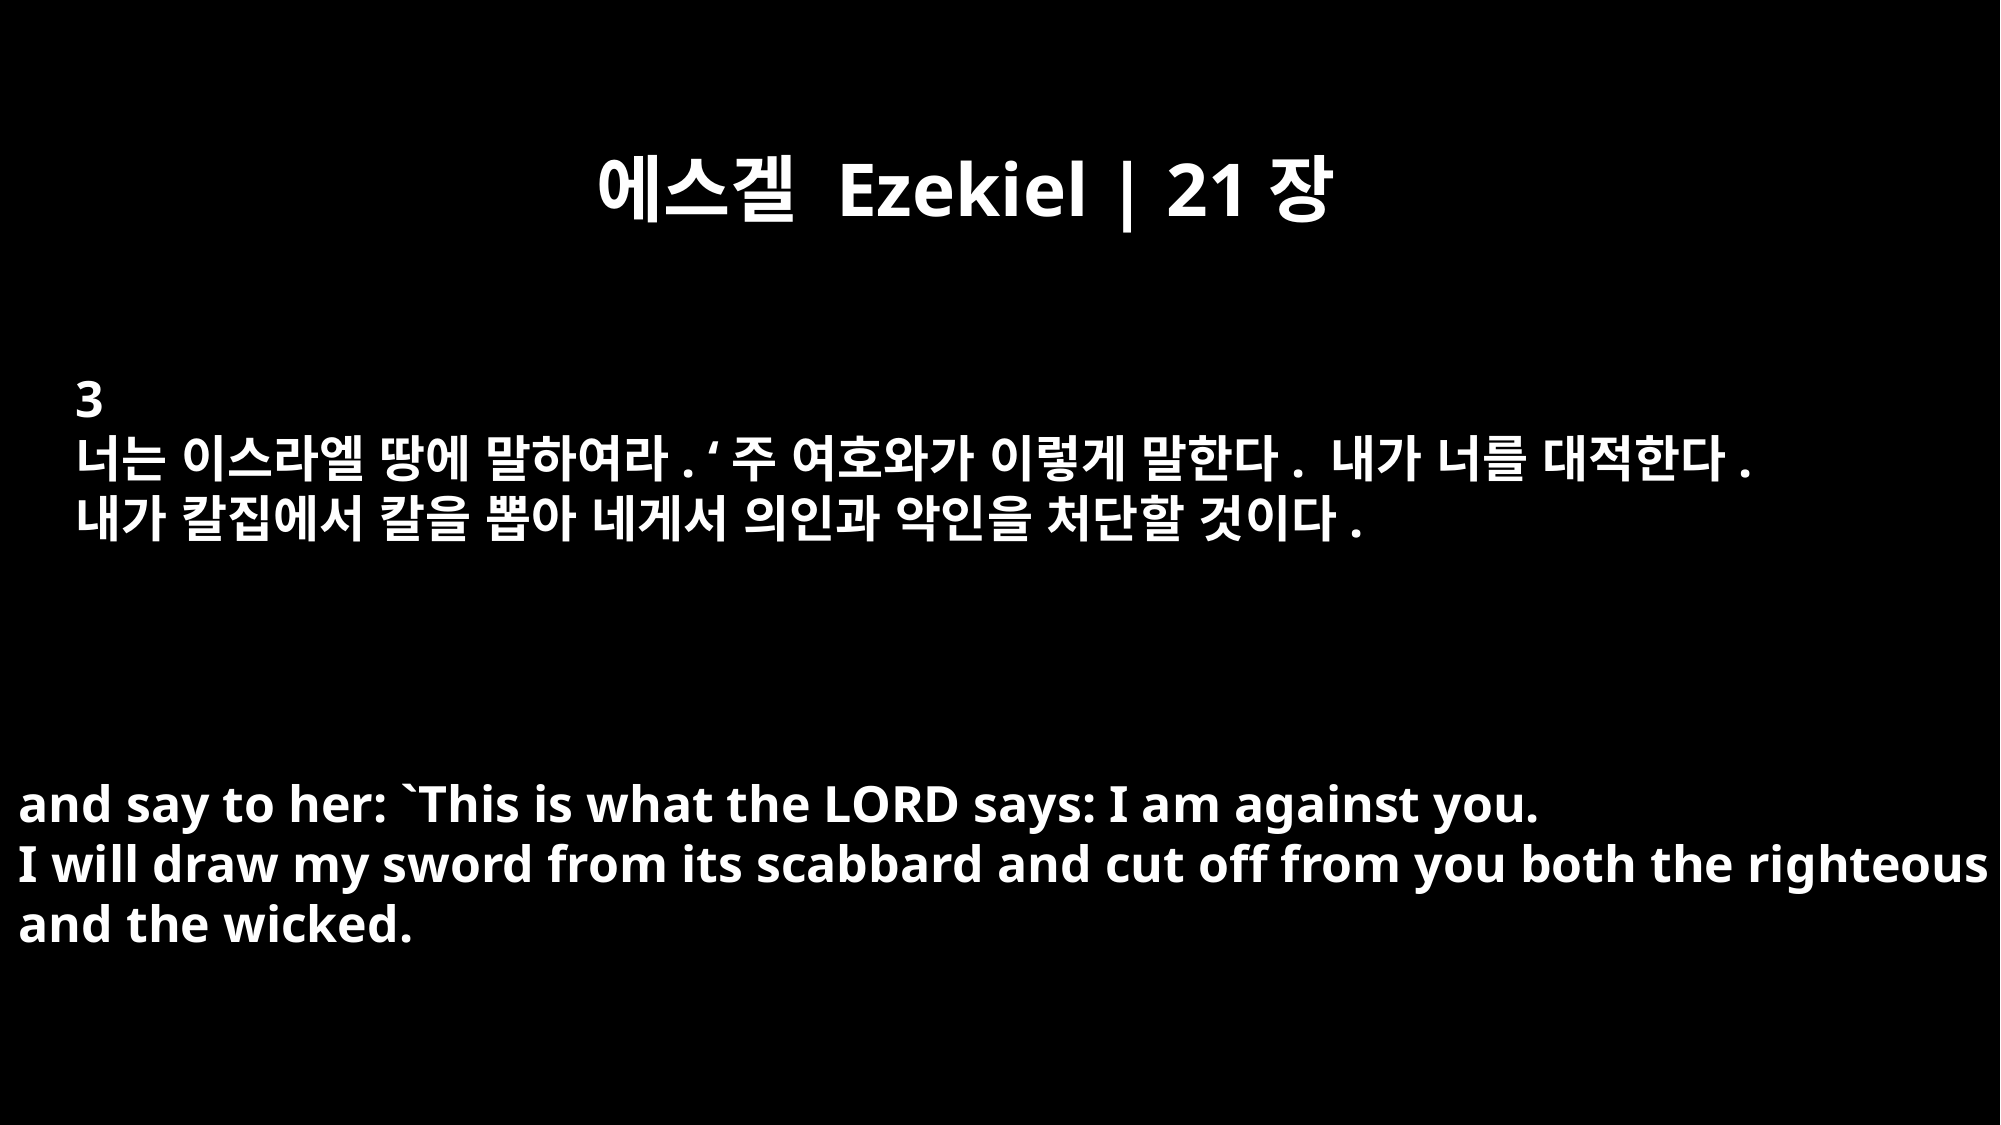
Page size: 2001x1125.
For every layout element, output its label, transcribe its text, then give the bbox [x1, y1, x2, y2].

text_box 3 너는 이스라엘 땅에 말하여라. ‘주 여호와가 이렇게 말한다. 내가 너를 대적한다. 내가 칼집에서 칼을 뽑아 네게서 의인과 악인을 처단할 것이다. [60, 359, 1781, 555]
text_box and say to her: `This is what the LORD says: I am against you. I will draw my sword from its scabbard and cut off from you both the righteous and the wicked. [3, 764, 2000, 960]
text_box 에스겔 Ezekiel | 21장 [581, 136, 1351, 239]
